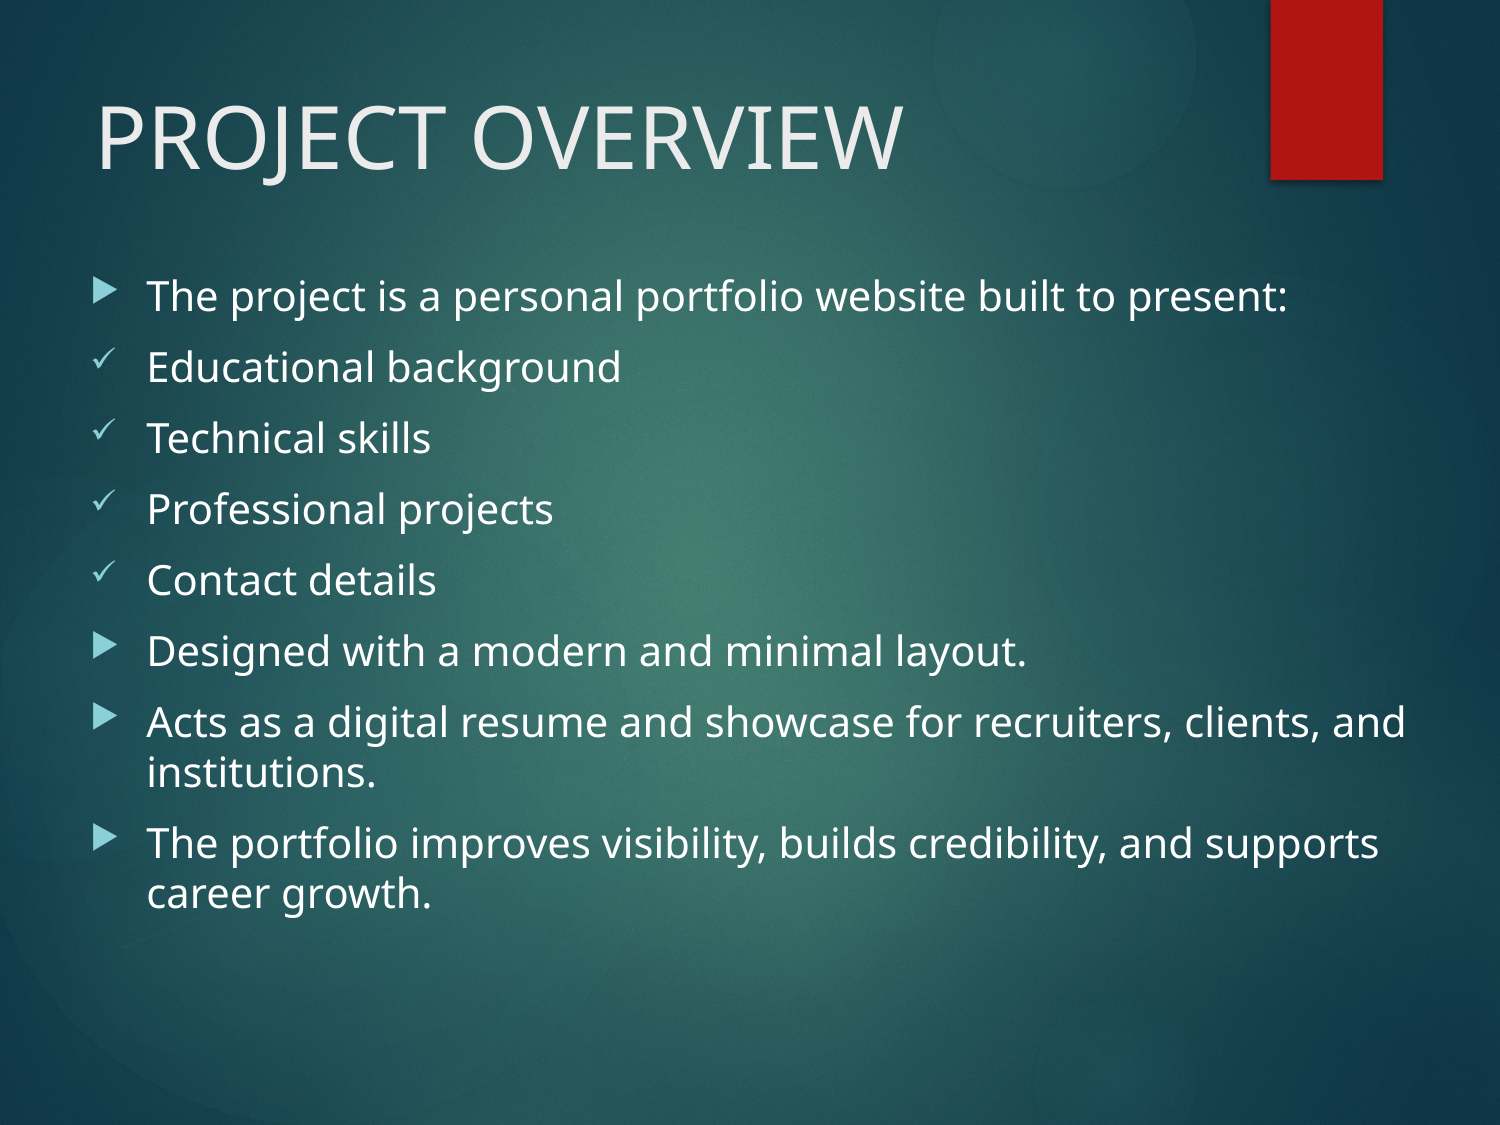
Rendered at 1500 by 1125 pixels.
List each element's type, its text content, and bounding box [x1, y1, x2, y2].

list The project is a personal portfolio website built to present: Educational background Technical skills Professional projects Contact details Designed with a modern and minimal layout. Acts as a digital resume and showcase for recruiters, clients, and institutions. The portfolio improves visibility, builds credibility, and supports career growth. [75, 262, 1425, 1018]
title PROJECT OVERVIEW [79, 74, 1237, 262]
